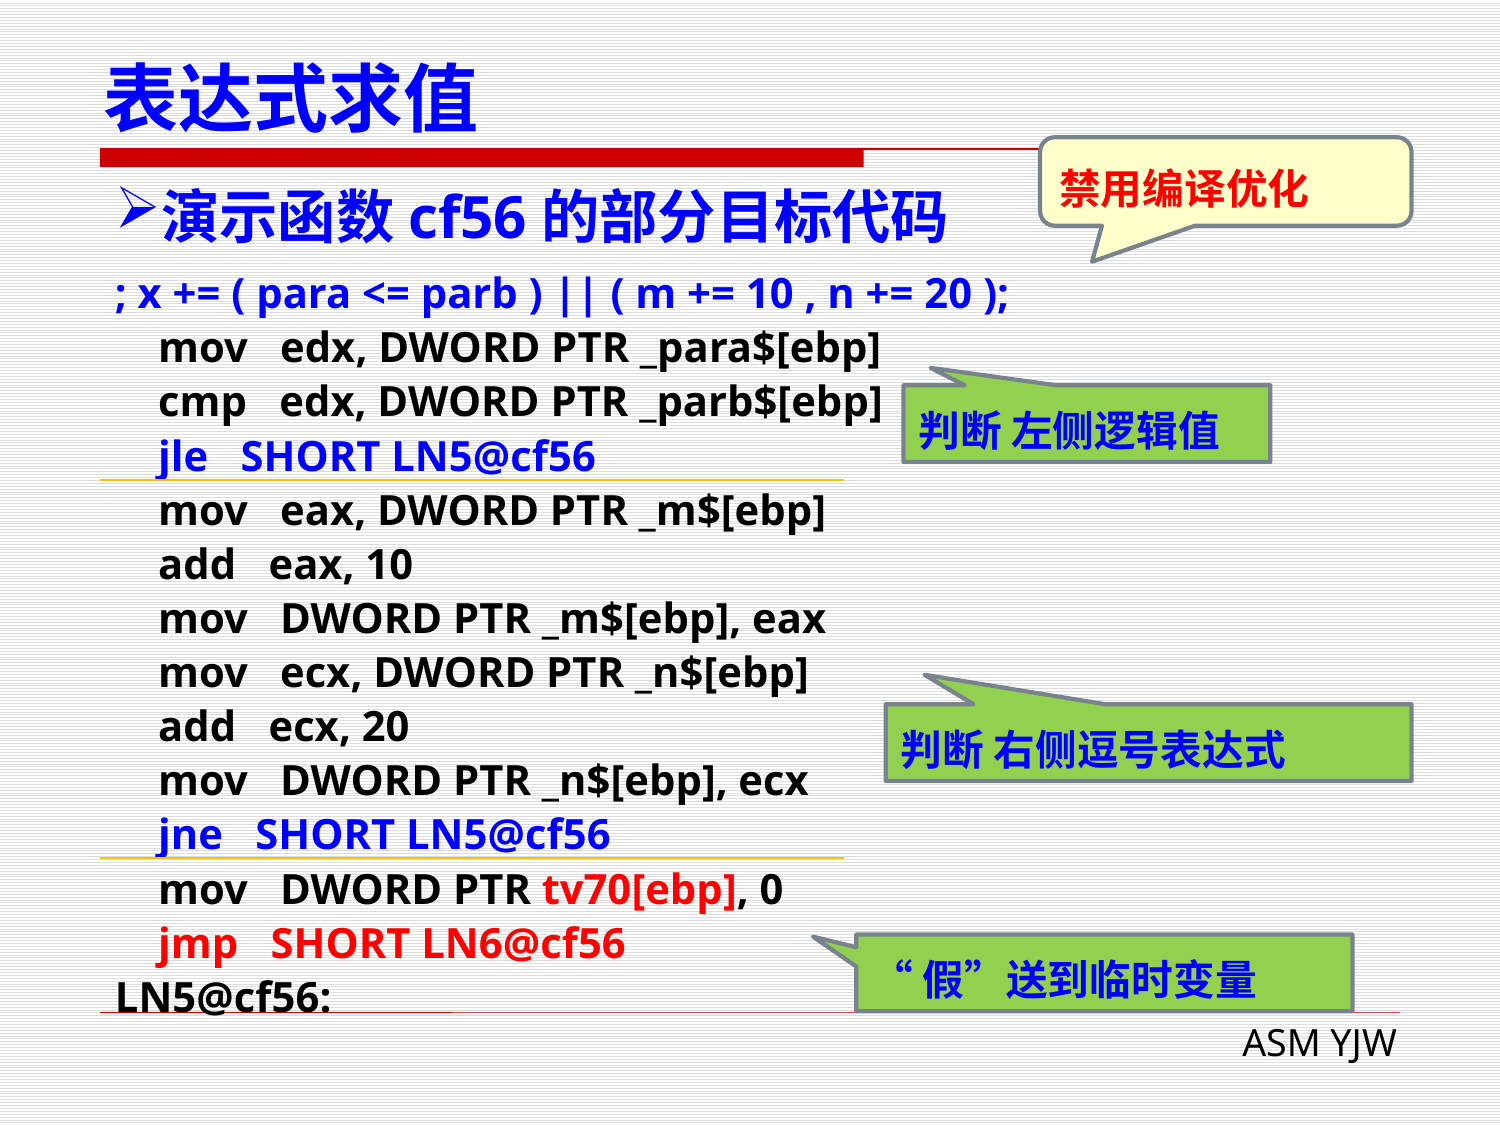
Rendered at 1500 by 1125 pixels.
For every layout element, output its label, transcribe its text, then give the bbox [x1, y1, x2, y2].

text_box ; x += ( para <= parb ) || ( m += 10 , n += 20 ); mov edx, DWORD PTR _para$[ebp] cmp edx, DWORD PTR _parb$[ebp] jle SHORT LN5@cf56 mov eax, DWORD PTR _m$[ebp] add eax, 10 mov DWORD PTR _m$[ebp], eax mov ecx, DWORD PTR _n$[ebp] add ecx, 20 mov DWORD PTR _n$[ebp], ecx jne SHORT LN5@cf56 mov DWORD PTR tv70[ebp], 0 jmp SHORT LN6@cf56 LN5@cf56: [100, 255, 1176, 1029]
text_box 演示函数cf56的部分目标代码 [100, 172, 1098, 255]
text_box 禁用编译优化 [1037, 135, 1414, 264]
text_box 判断 右侧逗号表达式 [883, 672, 1414, 784]
text_box “假”送到临时变量 [811, 932, 1355, 1014]
text_box 演示函数cf56的部分目标代码 [1121, 228, 1400, 258]
title 表达式求值 [88, 42, 1448, 149]
text_box 判断 左侧逻辑值 [901, 365, 1273, 465]
